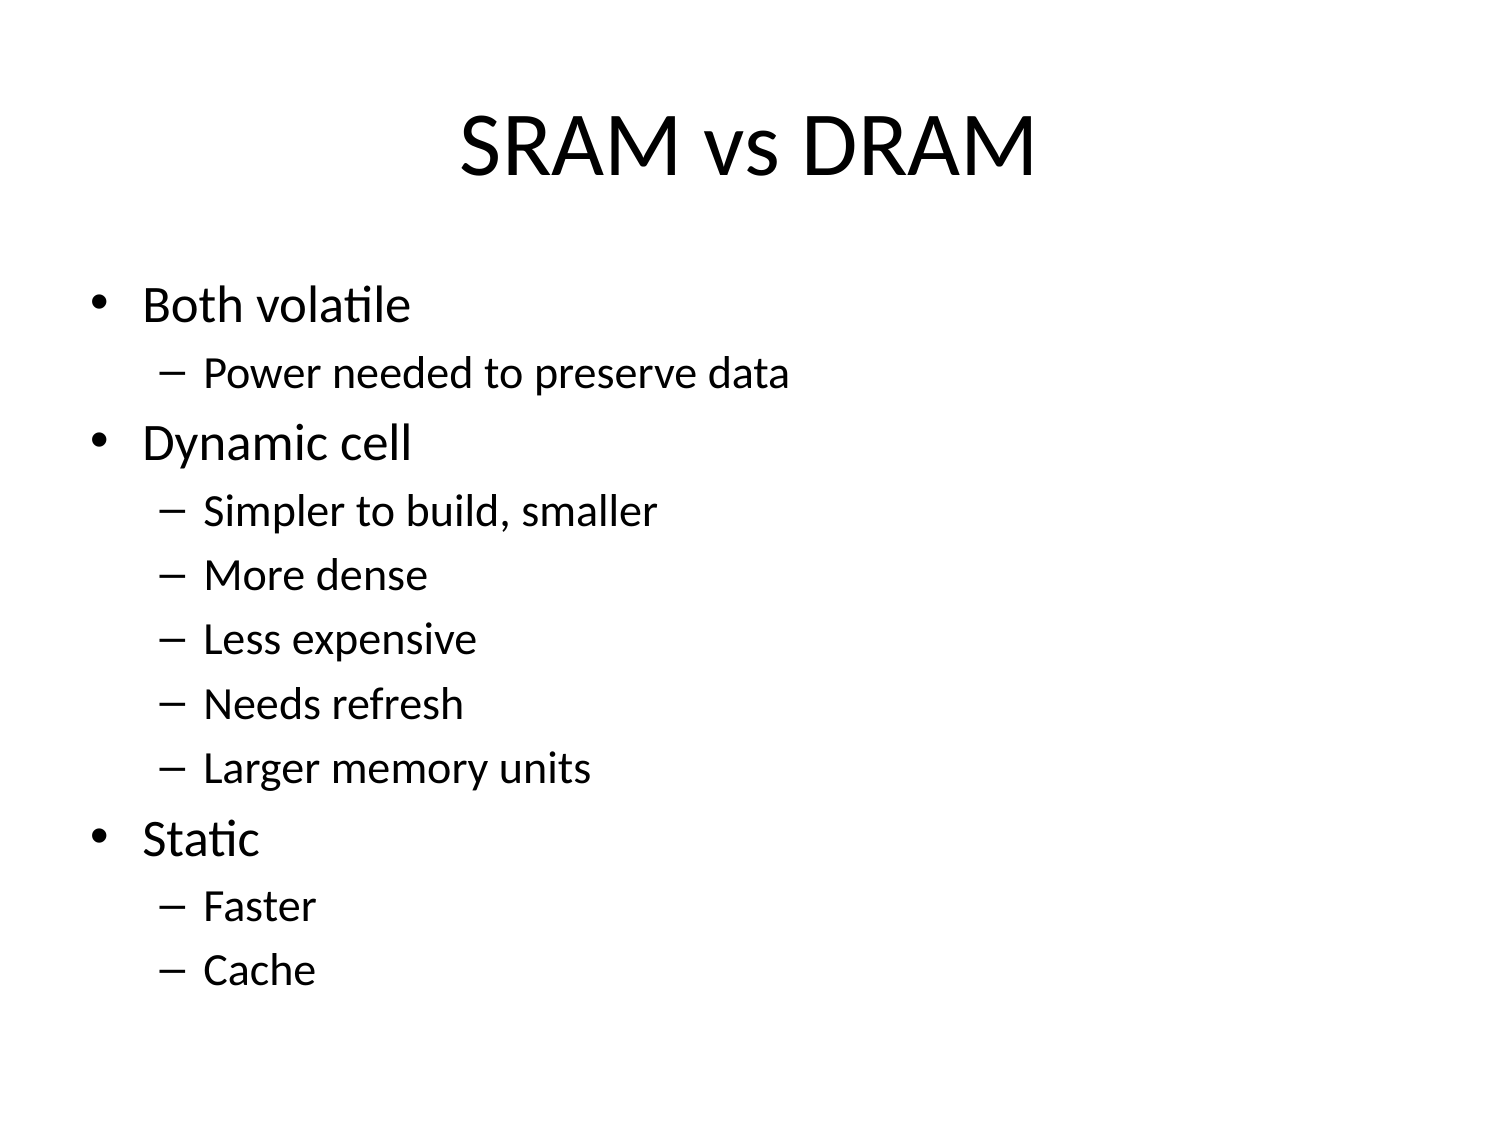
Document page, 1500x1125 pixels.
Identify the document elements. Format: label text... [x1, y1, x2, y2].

list Both volatile Power needed to preserve data Dynamic cell Simpler to build, smaller More dense Less expensive Needs refresh Larger memory units Static Faster Cache [75, 262, 1425, 1005]
title SRAM vs DRAM [75, 45, 1425, 233]
